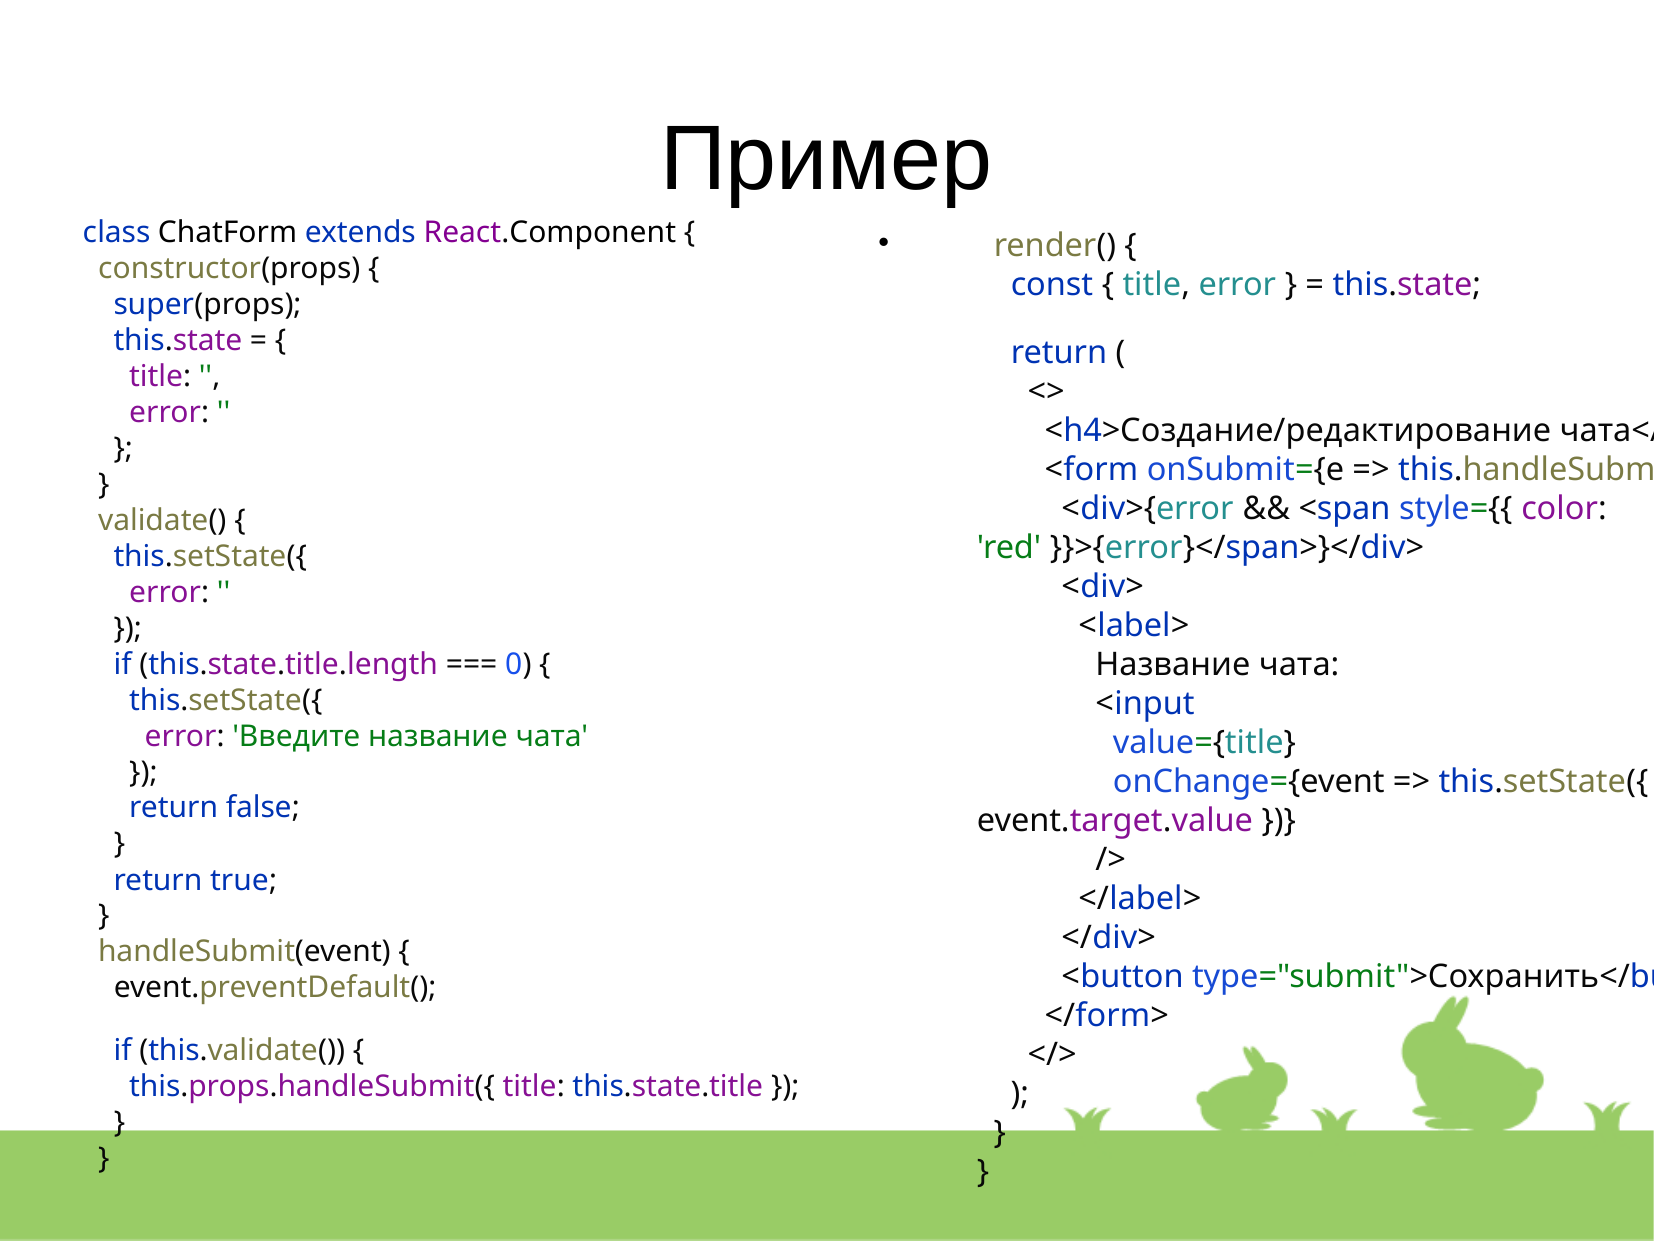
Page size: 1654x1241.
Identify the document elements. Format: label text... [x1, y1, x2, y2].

text_box class ChatForm extends React.Component { constructor(props) { super(props); this.state = { title: '', error: '' }; } validate() { this.setState({ error: '' }); if (this.state.title.length === 0) { this.setState({ error: 'Введите название чата' }); return false; } return true; } handleSubmit(event) { event.preventDefault(); if (this.validate()) { this.props.handleSubmit({ title: this.state.title }); } } [82, 212, 910, 1181]
text_box render() { const { title, error } = this.state; return ( <> <h4>Создание/редактирование чата</h4> <form onSubmit={e => this.handleSubmit(e)}> <div>{error && <span style={{ color: 'red' }}>{error}</span>}</div> <div> <label> Название чата: <input value={title} onChange={event => this.setState({ title: event.target.value })} /> </label> </div> <button type="submit">Сохранить</button> </form> </> ); } } [845, 224, 1654, 1205]
picture [0, 0, 1654, 1241]
text_box Пример [82, 49, 1571, 224]
